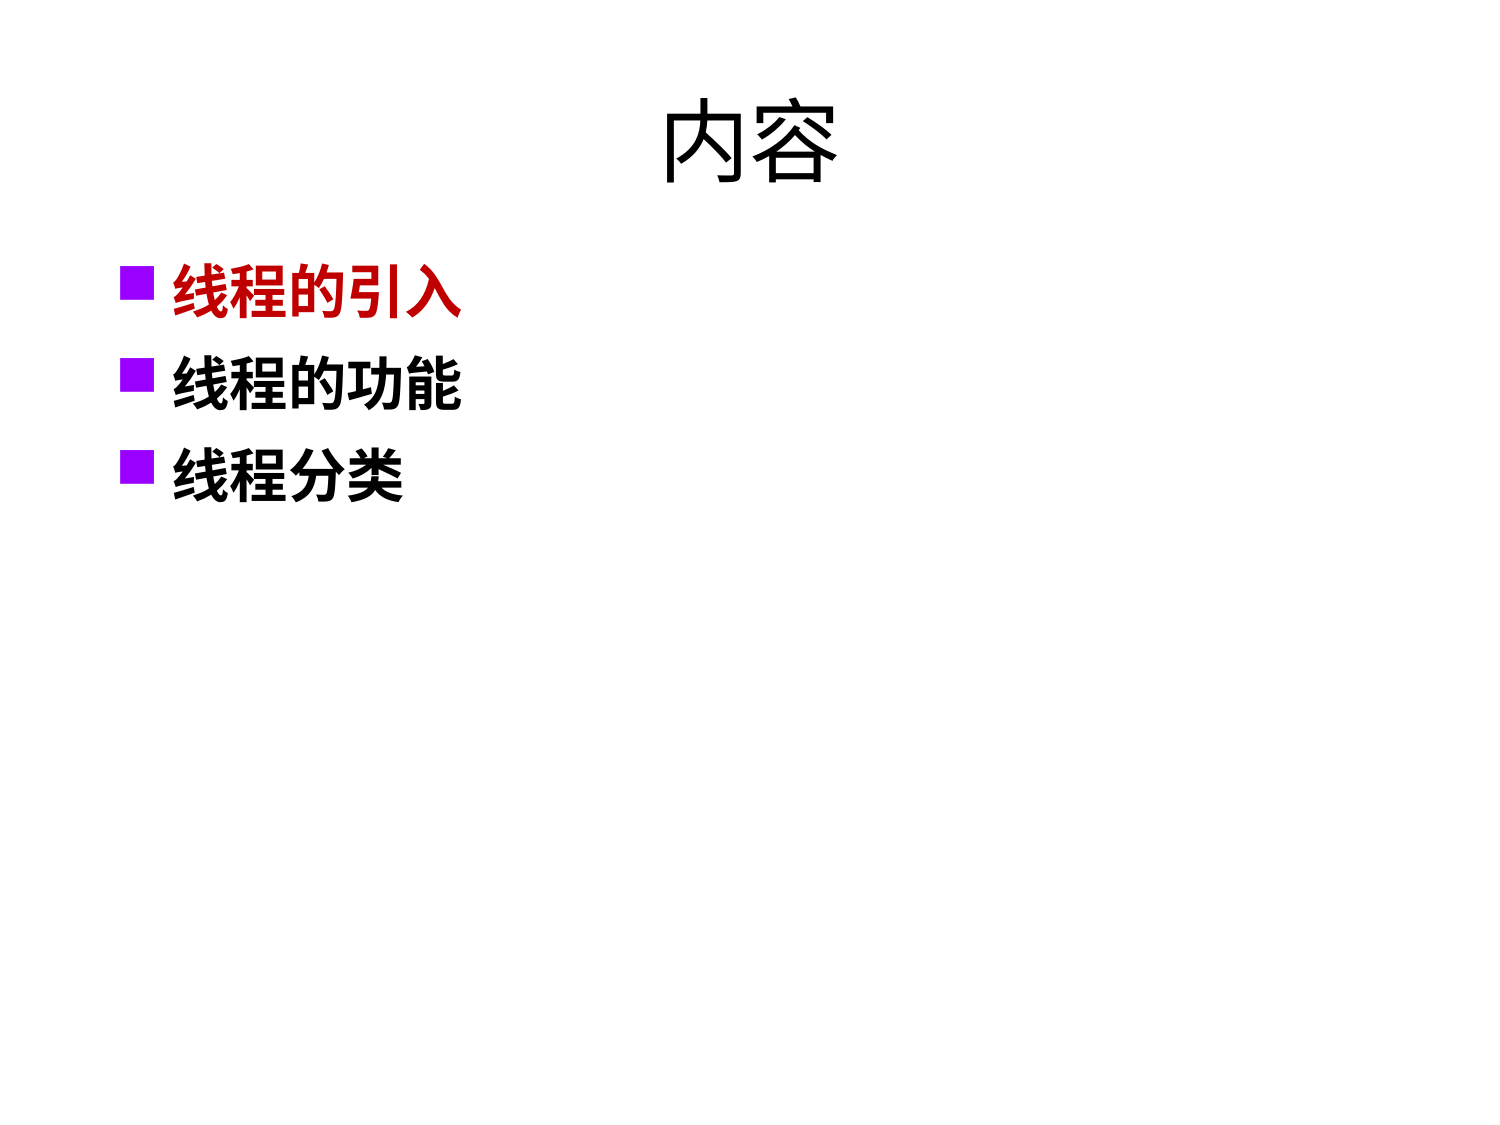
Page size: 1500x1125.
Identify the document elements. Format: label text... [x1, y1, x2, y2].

title 内容 [75, 45, 1425, 233]
list 线程的引入 线程的功能 线程分类 [100, 255, 1451, 989]
